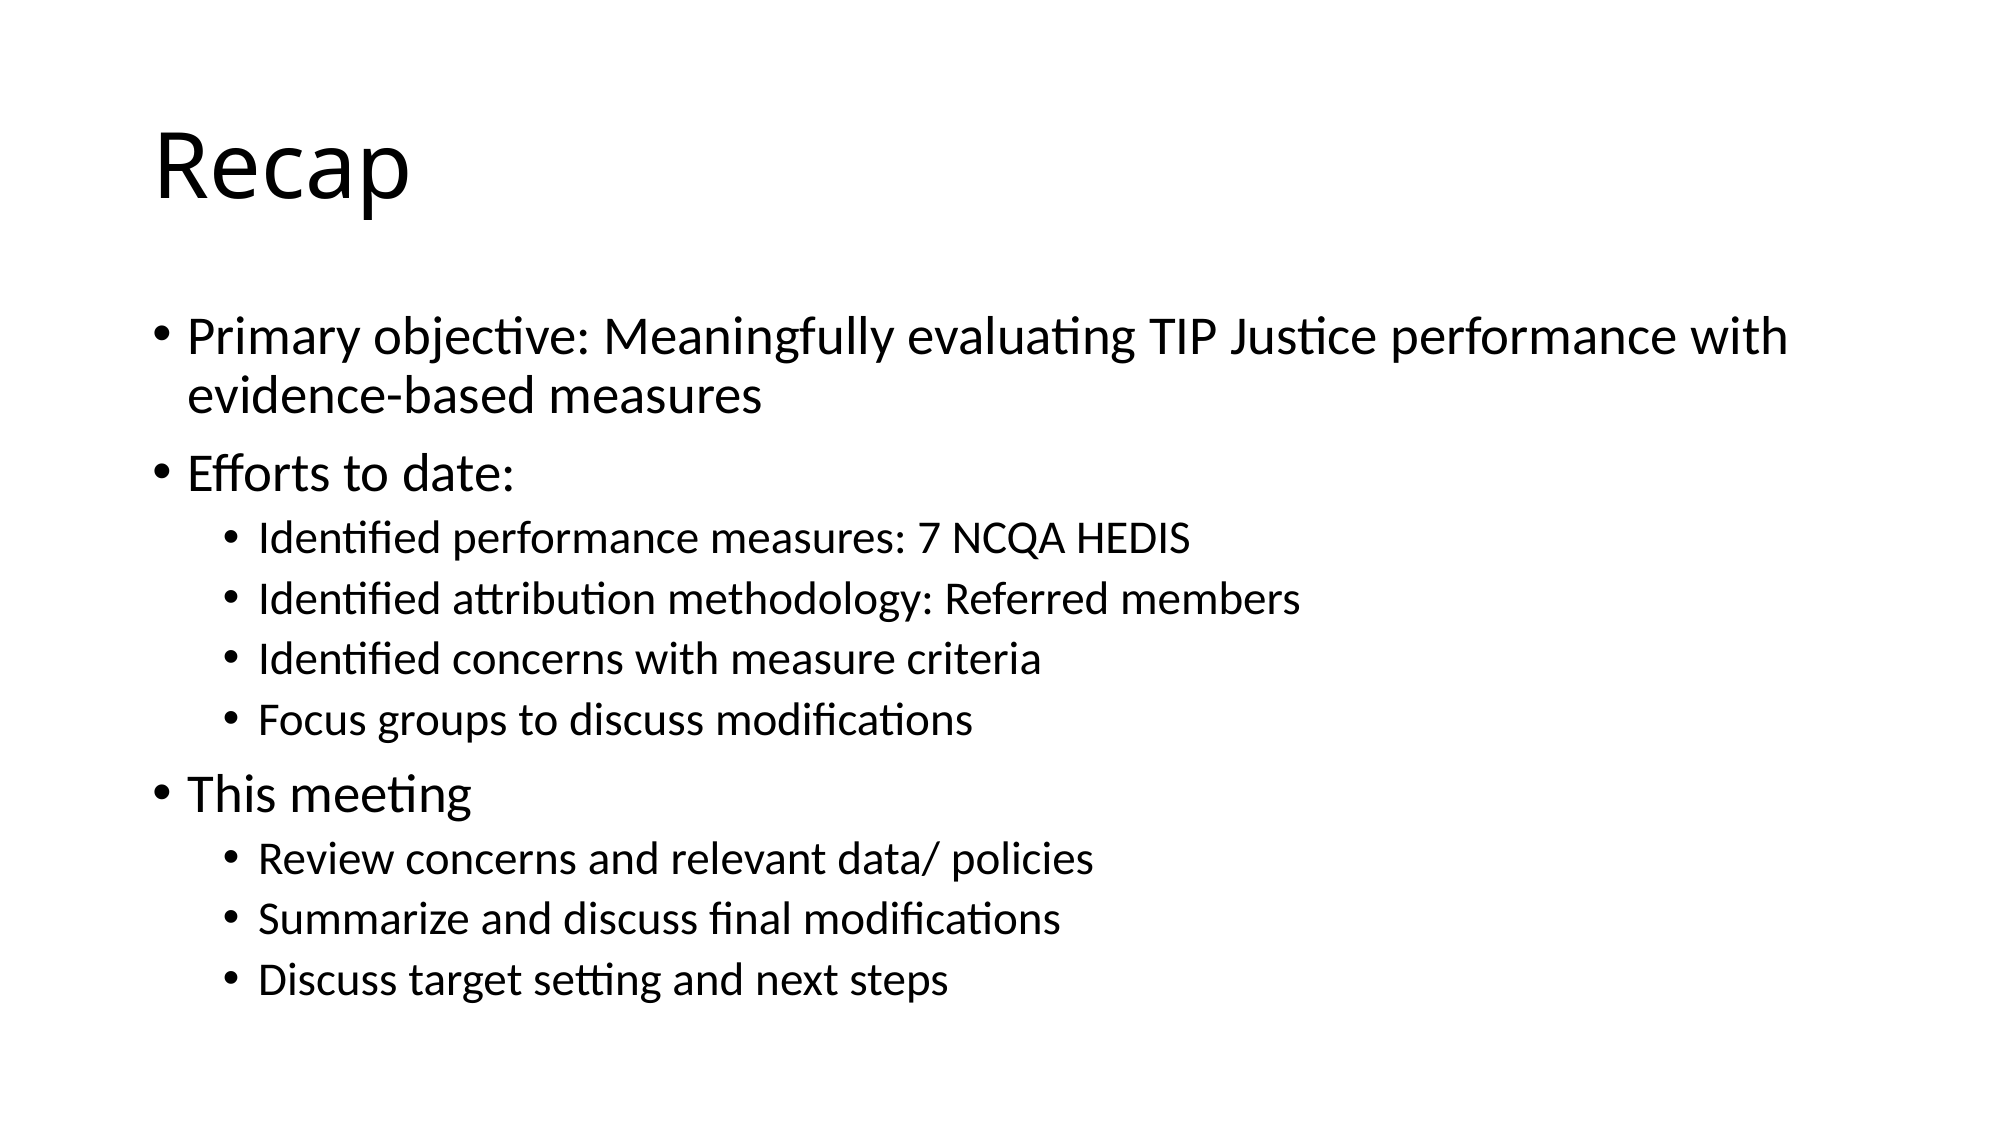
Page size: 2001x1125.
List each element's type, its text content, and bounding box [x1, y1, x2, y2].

list Primary objective: Meaningfully evaluating TIP Justice performance with evidence-based measures Efforts to date: Identified performance measures: 7 NCQA HEDIS Identified attribution methodology: Referred members Identified concerns with measure criteria Focus groups to discuss modifications This meeting Review concerns and relevant data/ policies Summarize and discuss final modifications Discuss target setting and next steps [137, 299, 1863, 1014]
title Recap [137, 59, 1863, 278]
